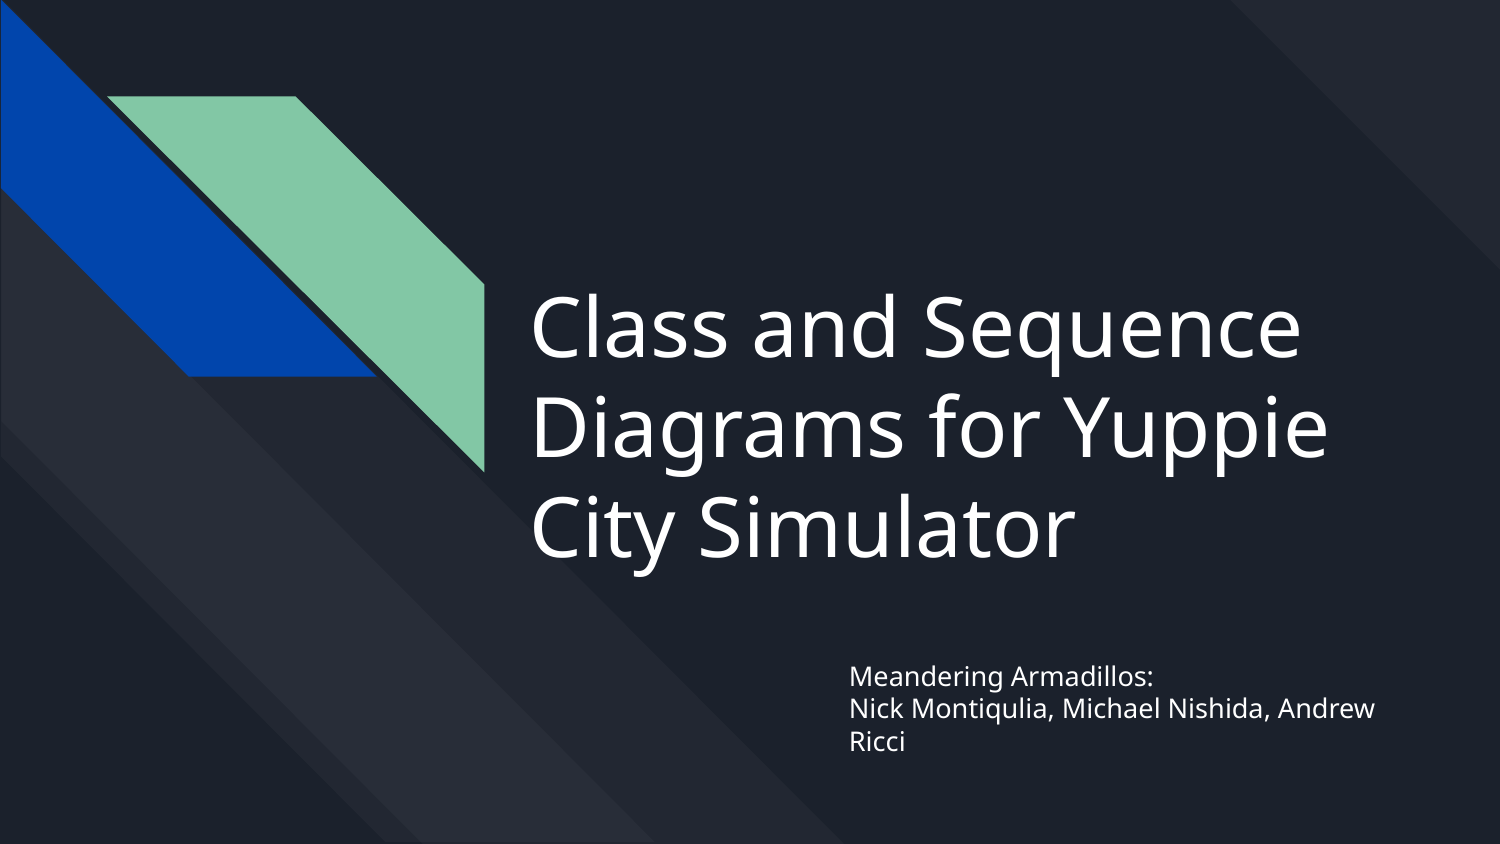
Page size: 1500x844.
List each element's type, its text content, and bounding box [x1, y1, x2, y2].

title Class and Sequence Diagrams for Yuppie City Simulator [514, 258, 1460, 518]
subtitle Meandering Armadillos: Nick Montiqulia, Michael Nishida, Andrew Ricci [833, 643, 1444, 727]
